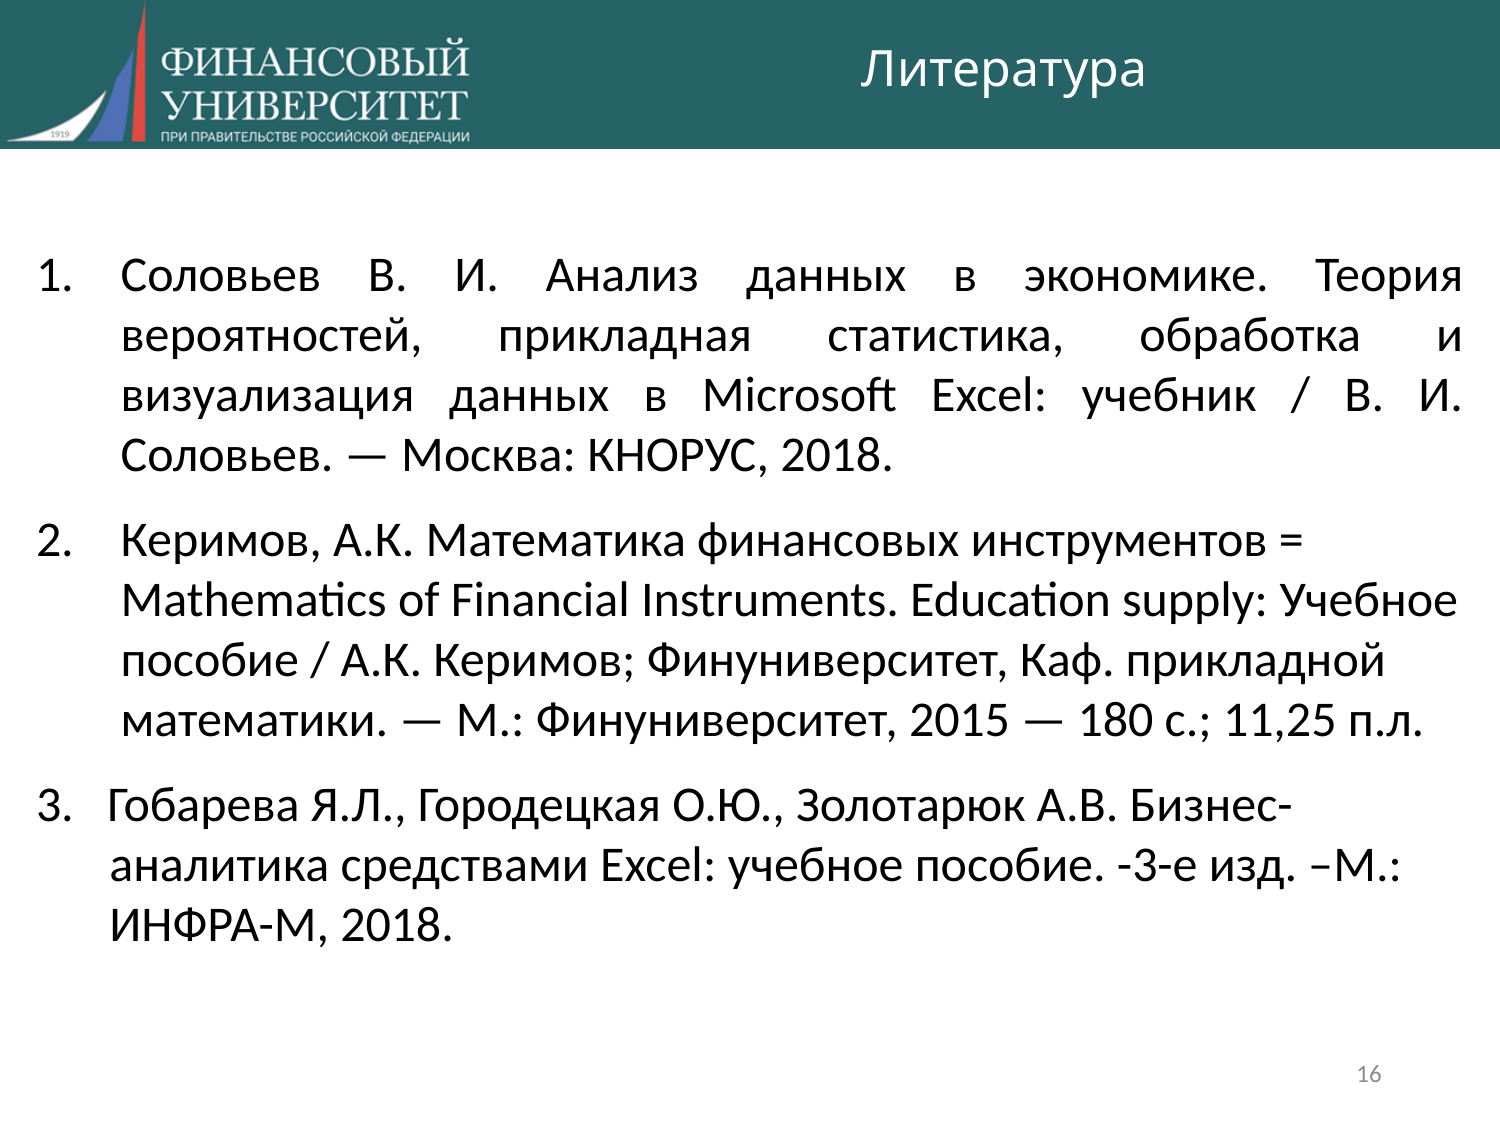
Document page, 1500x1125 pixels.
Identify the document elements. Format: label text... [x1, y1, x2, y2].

slide_number 16 [1059, 1042, 1397, 1103]
text_box Соловьев В. И. Анализ данных в экономике. Теория вероятностей, прикладная статистика, обработка и визуализация данных в Microsoft Excel: учебник / В. И. Соловьев. — Москва: КНОРУС, 2018. Керимов, А.К. Математика финансовых инструментов = Mathematics of Financial Instruments. Education supply: Учебное пособие / А.К. Керимов; Финуниверситет, Каф. прикладной математики. — М.: Финуниверситет, 2015 — 180 с.; 11,25 п.л. 3. Гобарева Я.Л., Городецкая О.Ю., Золотарюк А.В. Бизнес-аналитика средствами Excel: учебное пособие. -3-е изд. –М.: ИНФРА-М, 2018. [21, 233, 1479, 959]
title Литература [531, 20, 1479, 120]
picture [0, 0, 1500, 149]
